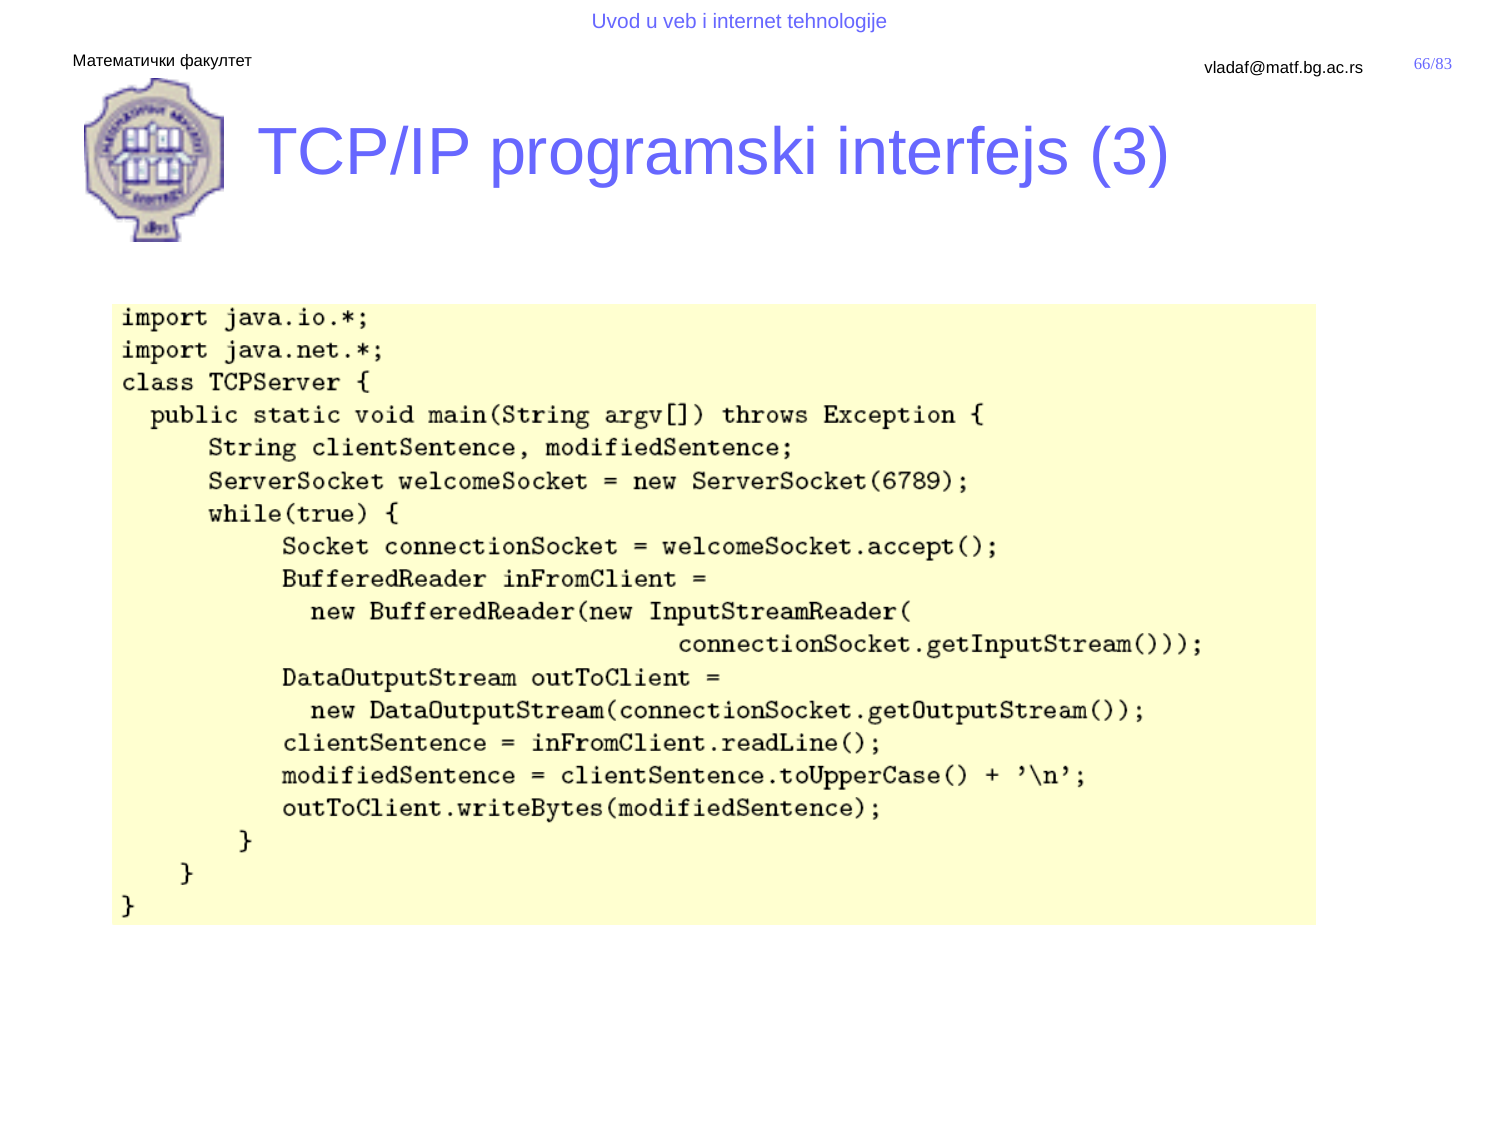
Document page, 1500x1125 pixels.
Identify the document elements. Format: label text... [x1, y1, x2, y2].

title TCP/IP programski interfejs (3) [242, 54, 1436, 243]
picture [111, 303, 1317, 925]
picture [84, 78, 224, 242]
